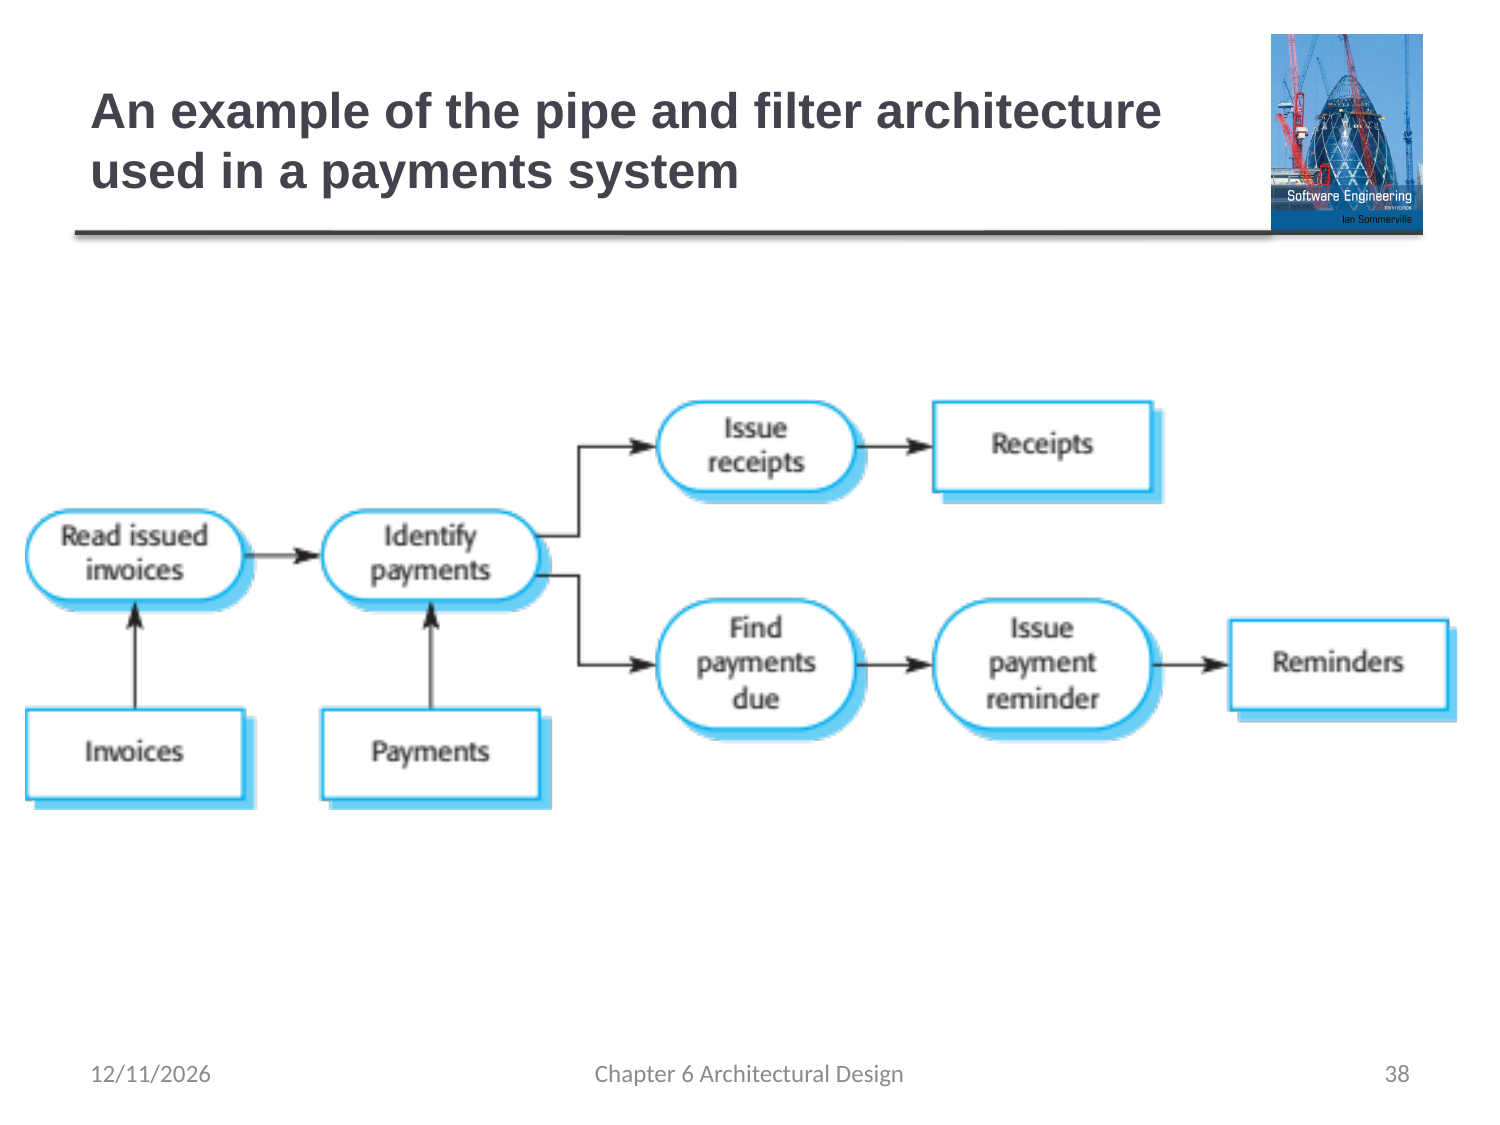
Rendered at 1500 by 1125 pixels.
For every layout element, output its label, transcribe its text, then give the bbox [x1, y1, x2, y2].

footer Chapter 6 Architectural Design [512, 1042, 988, 1103]
picture [1271, 34, 1423, 230]
slide_number 38 [1074, 1042, 1425, 1103]
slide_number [75, 1042, 425, 1103]
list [24, 399, 1461, 810]
title An example of the pipe and filter architecture used in a payments system [74, 44, 1272, 233]
